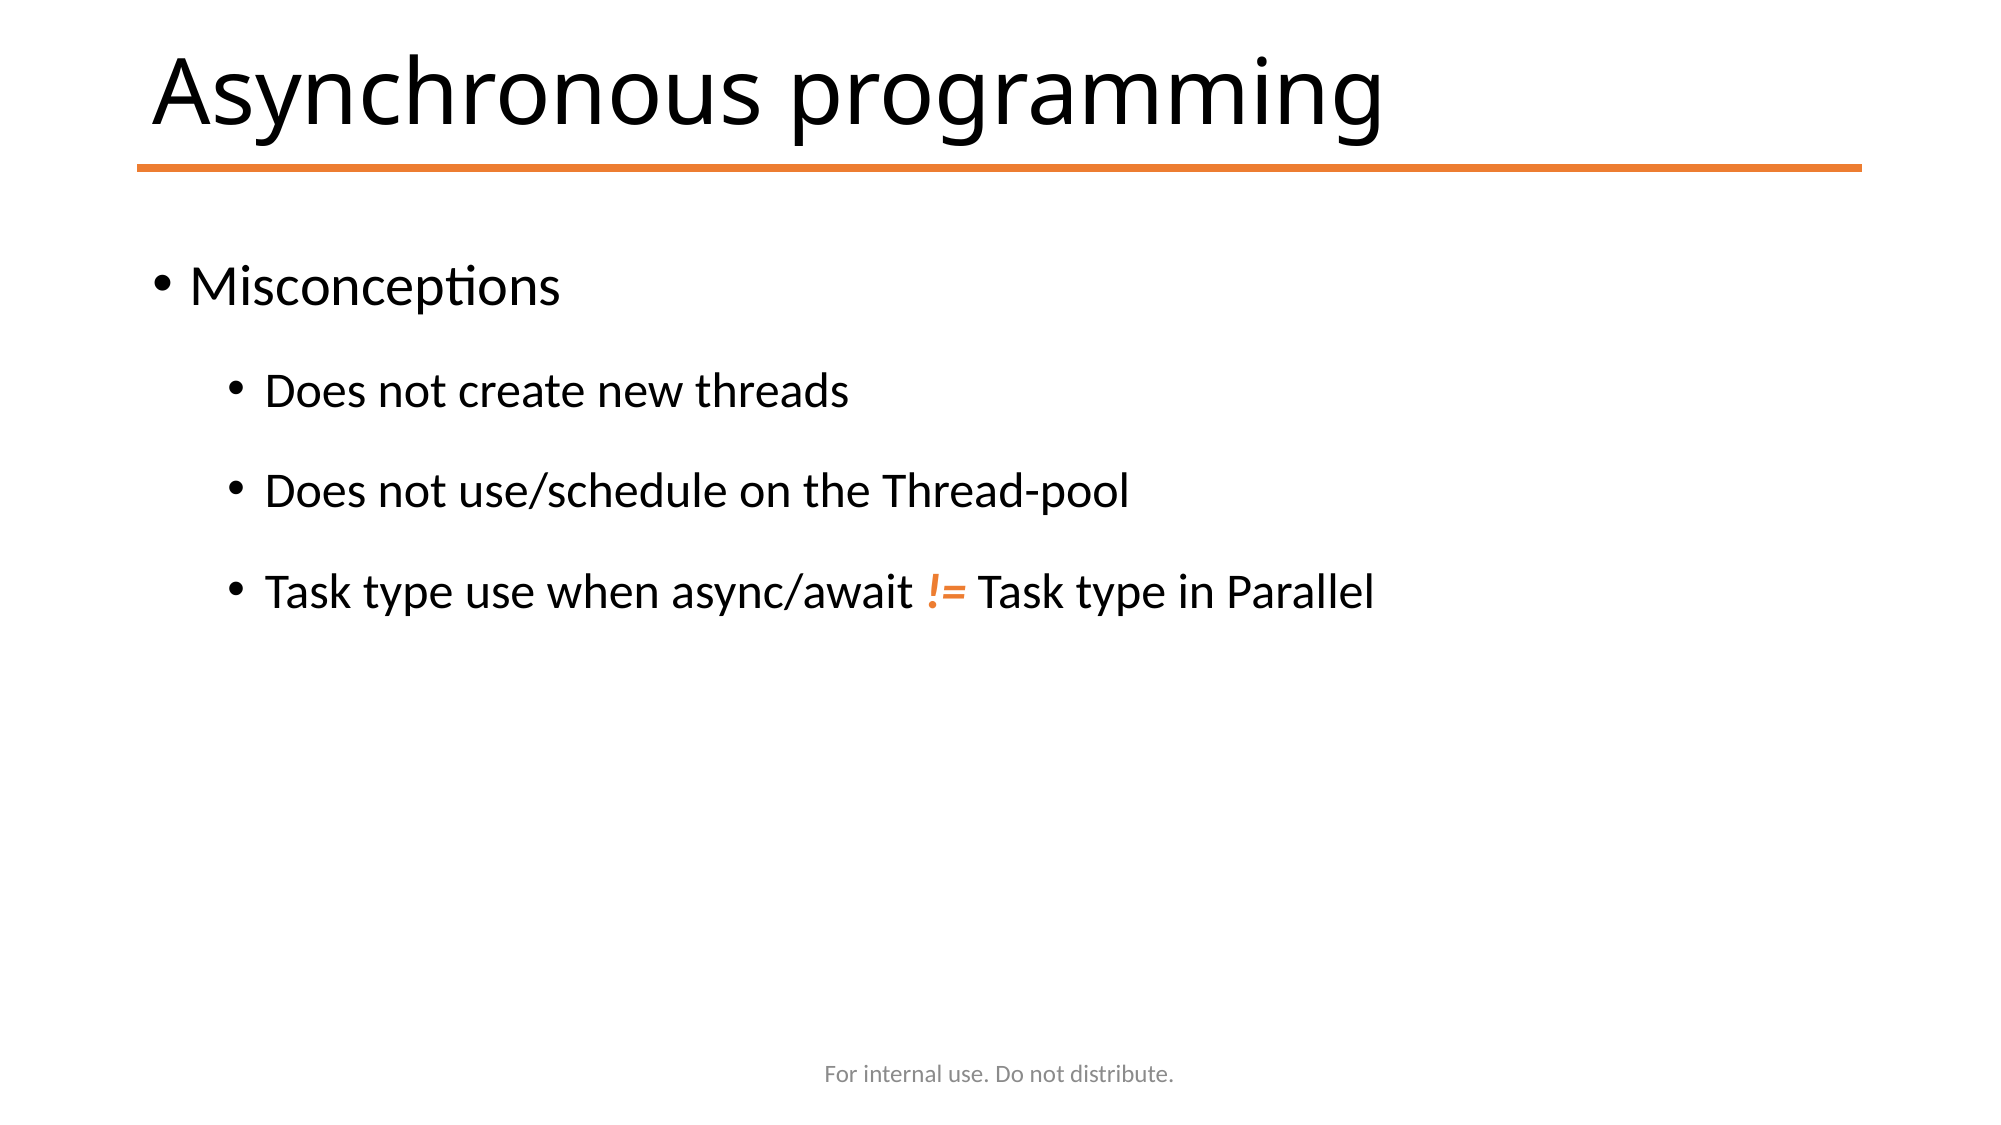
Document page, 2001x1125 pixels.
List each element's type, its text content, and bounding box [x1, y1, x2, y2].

footer For internal use. Do not distribute. [662, 1042, 1338, 1103]
title Asynchronous programming [137, 21, 1863, 168]
list Misconceptions Does not create new threads Does not use/schedule on the Thread-pool Task type use when async/await != Task type in Parallel [137, 204, 1863, 1014]
